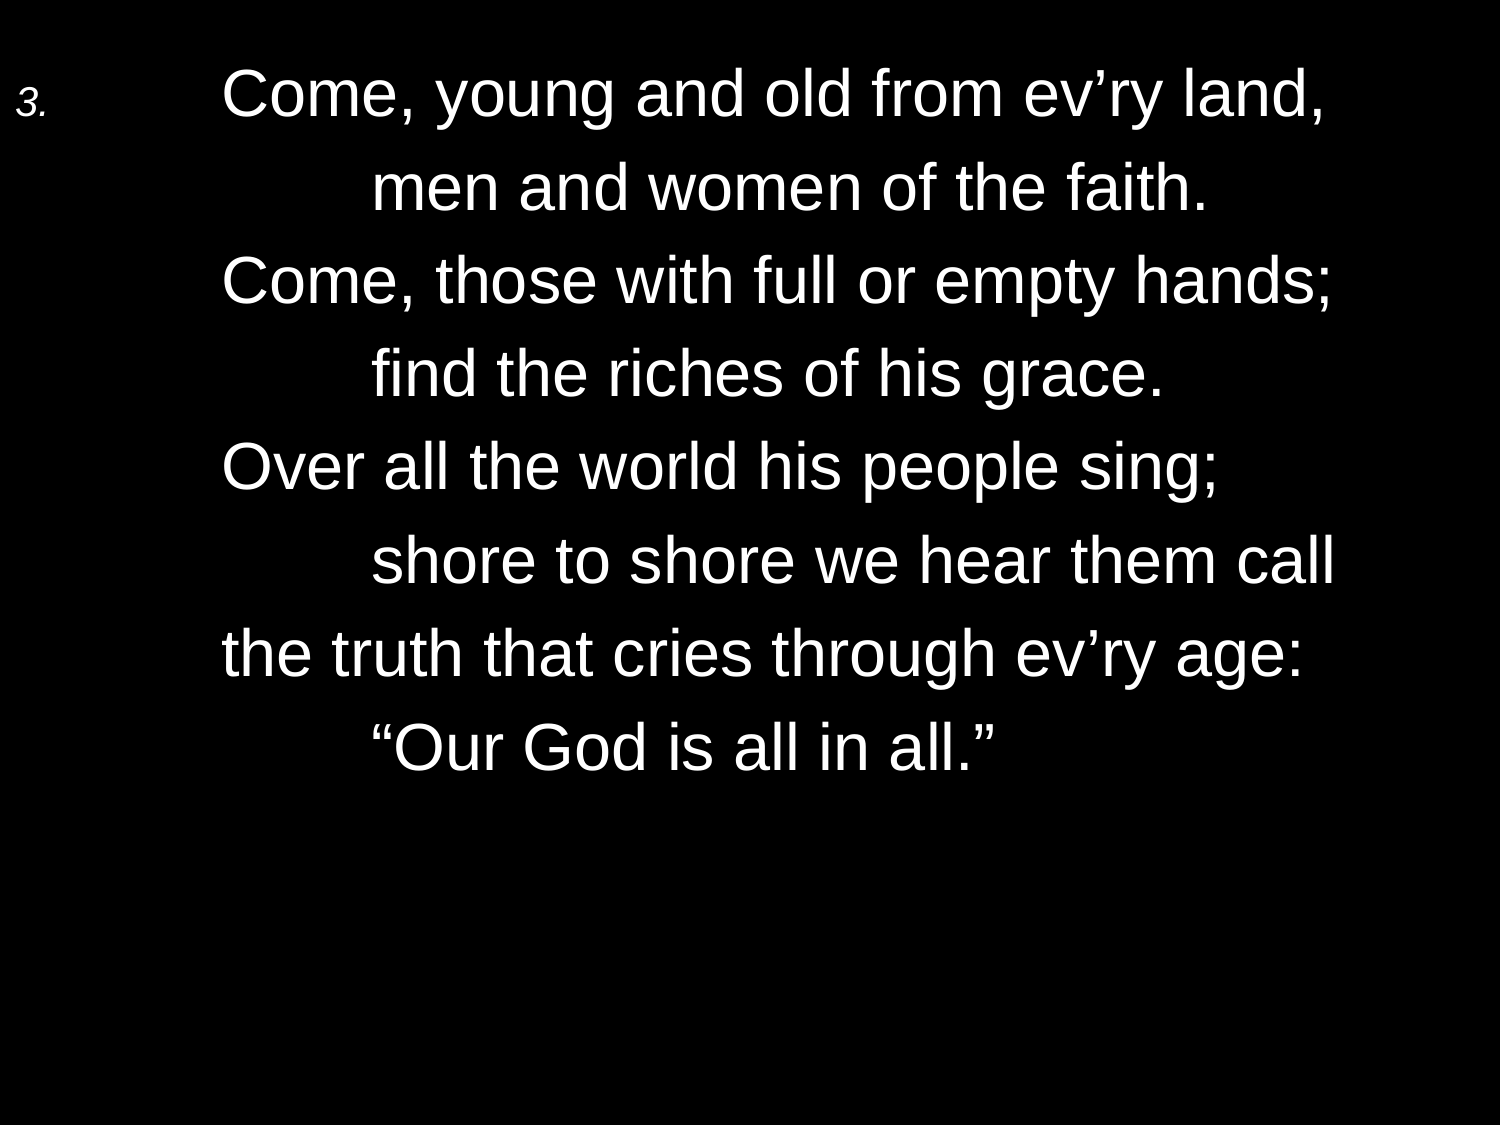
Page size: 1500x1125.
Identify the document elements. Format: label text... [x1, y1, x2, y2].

list 3. Come, young and old from ev’ry land, men and women of the faith. Come, those with full or empty hands; find the riches of his grace. Over all the world his people sing; shore to shore we hear them call the truth that cries through ev’ry age: “Our God is all in all.” [0, 42, 1500, 1047]
